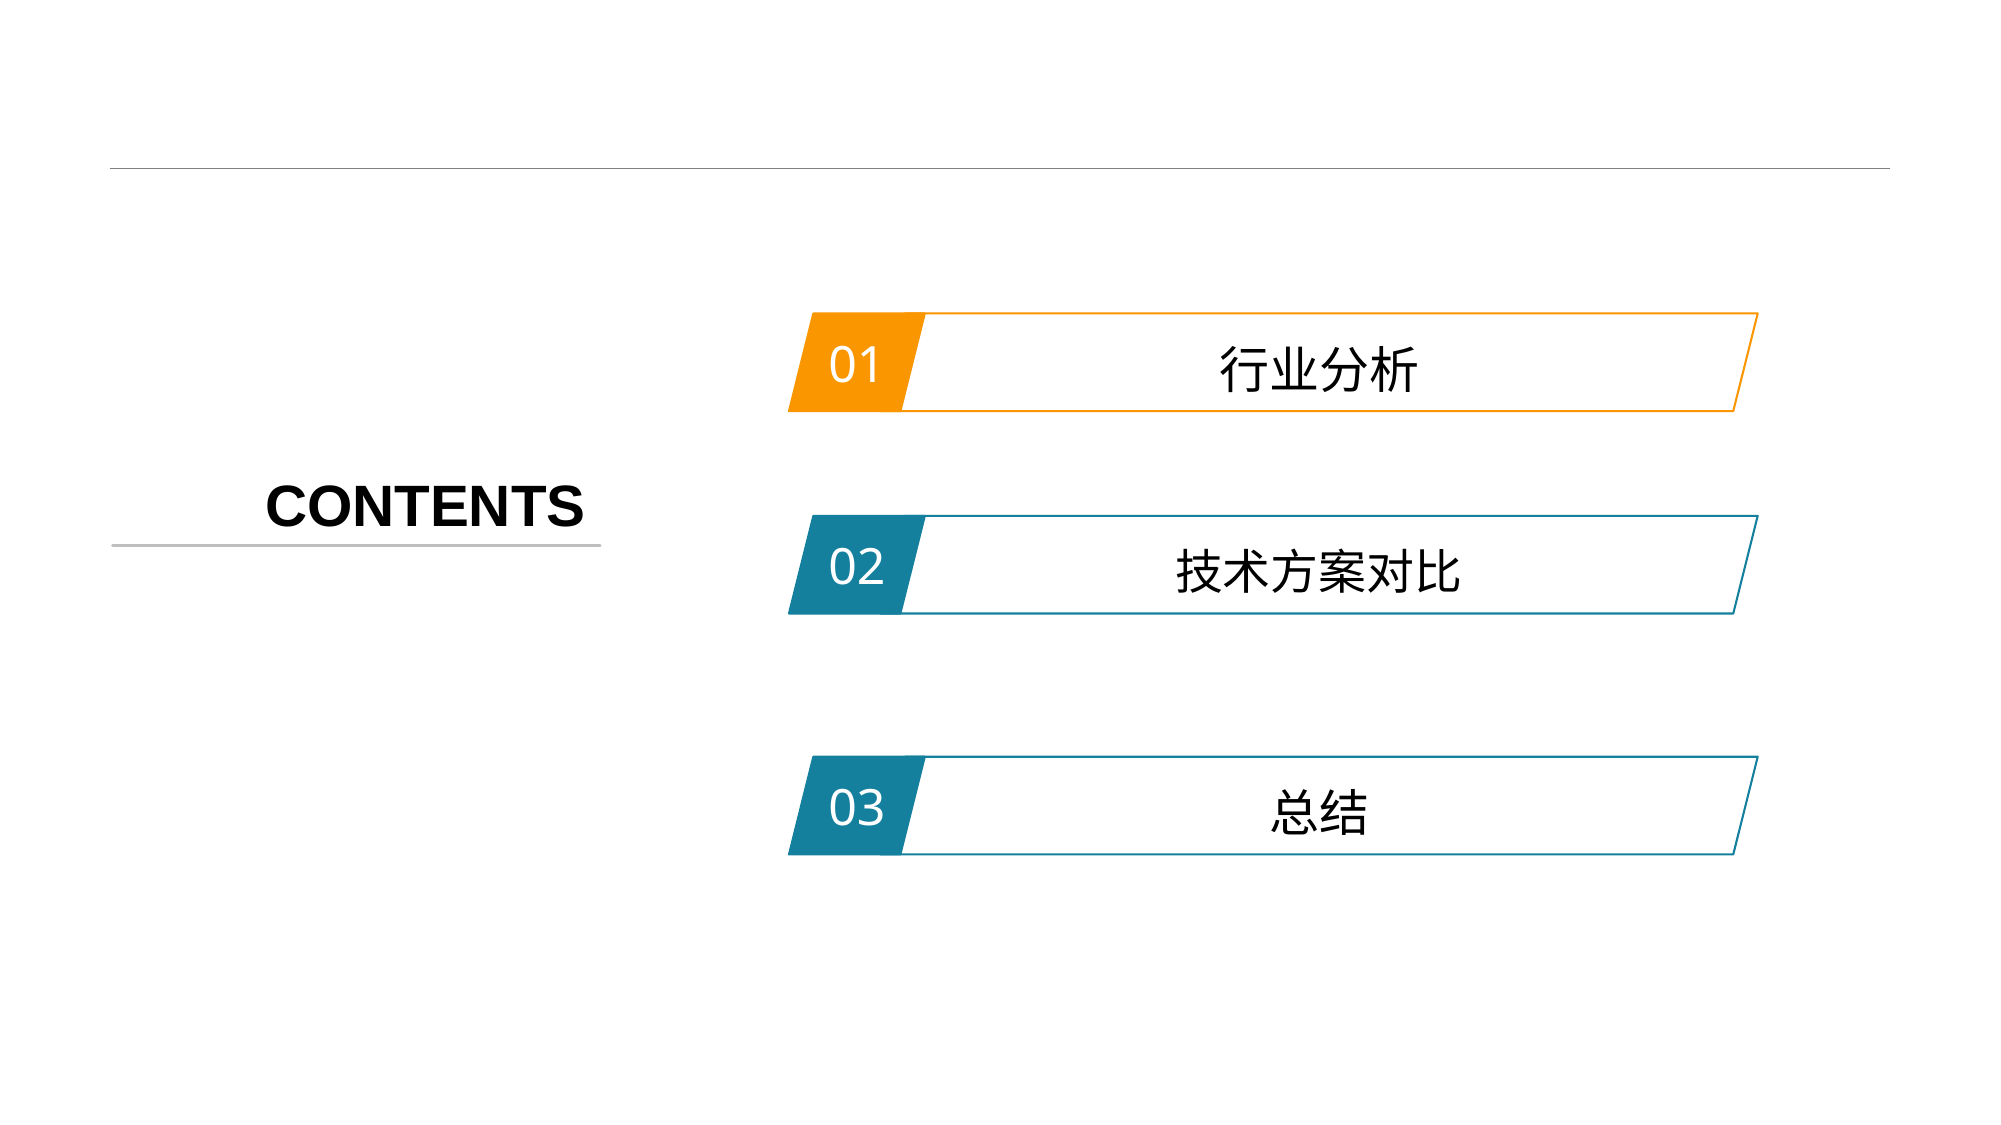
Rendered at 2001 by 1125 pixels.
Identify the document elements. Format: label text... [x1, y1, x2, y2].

text_box 03 [788, 756, 904, 855]
text_box 行业分析 [880, 313, 1758, 412]
text_box 02 [788, 515, 904, 614]
text_box 总结 [880, 756, 1758, 855]
text_box 01 [788, 313, 904, 412]
text_box CONTENTS [242, 380, 601, 545]
text_box 技术方案对比 [880, 515, 1758, 614]
